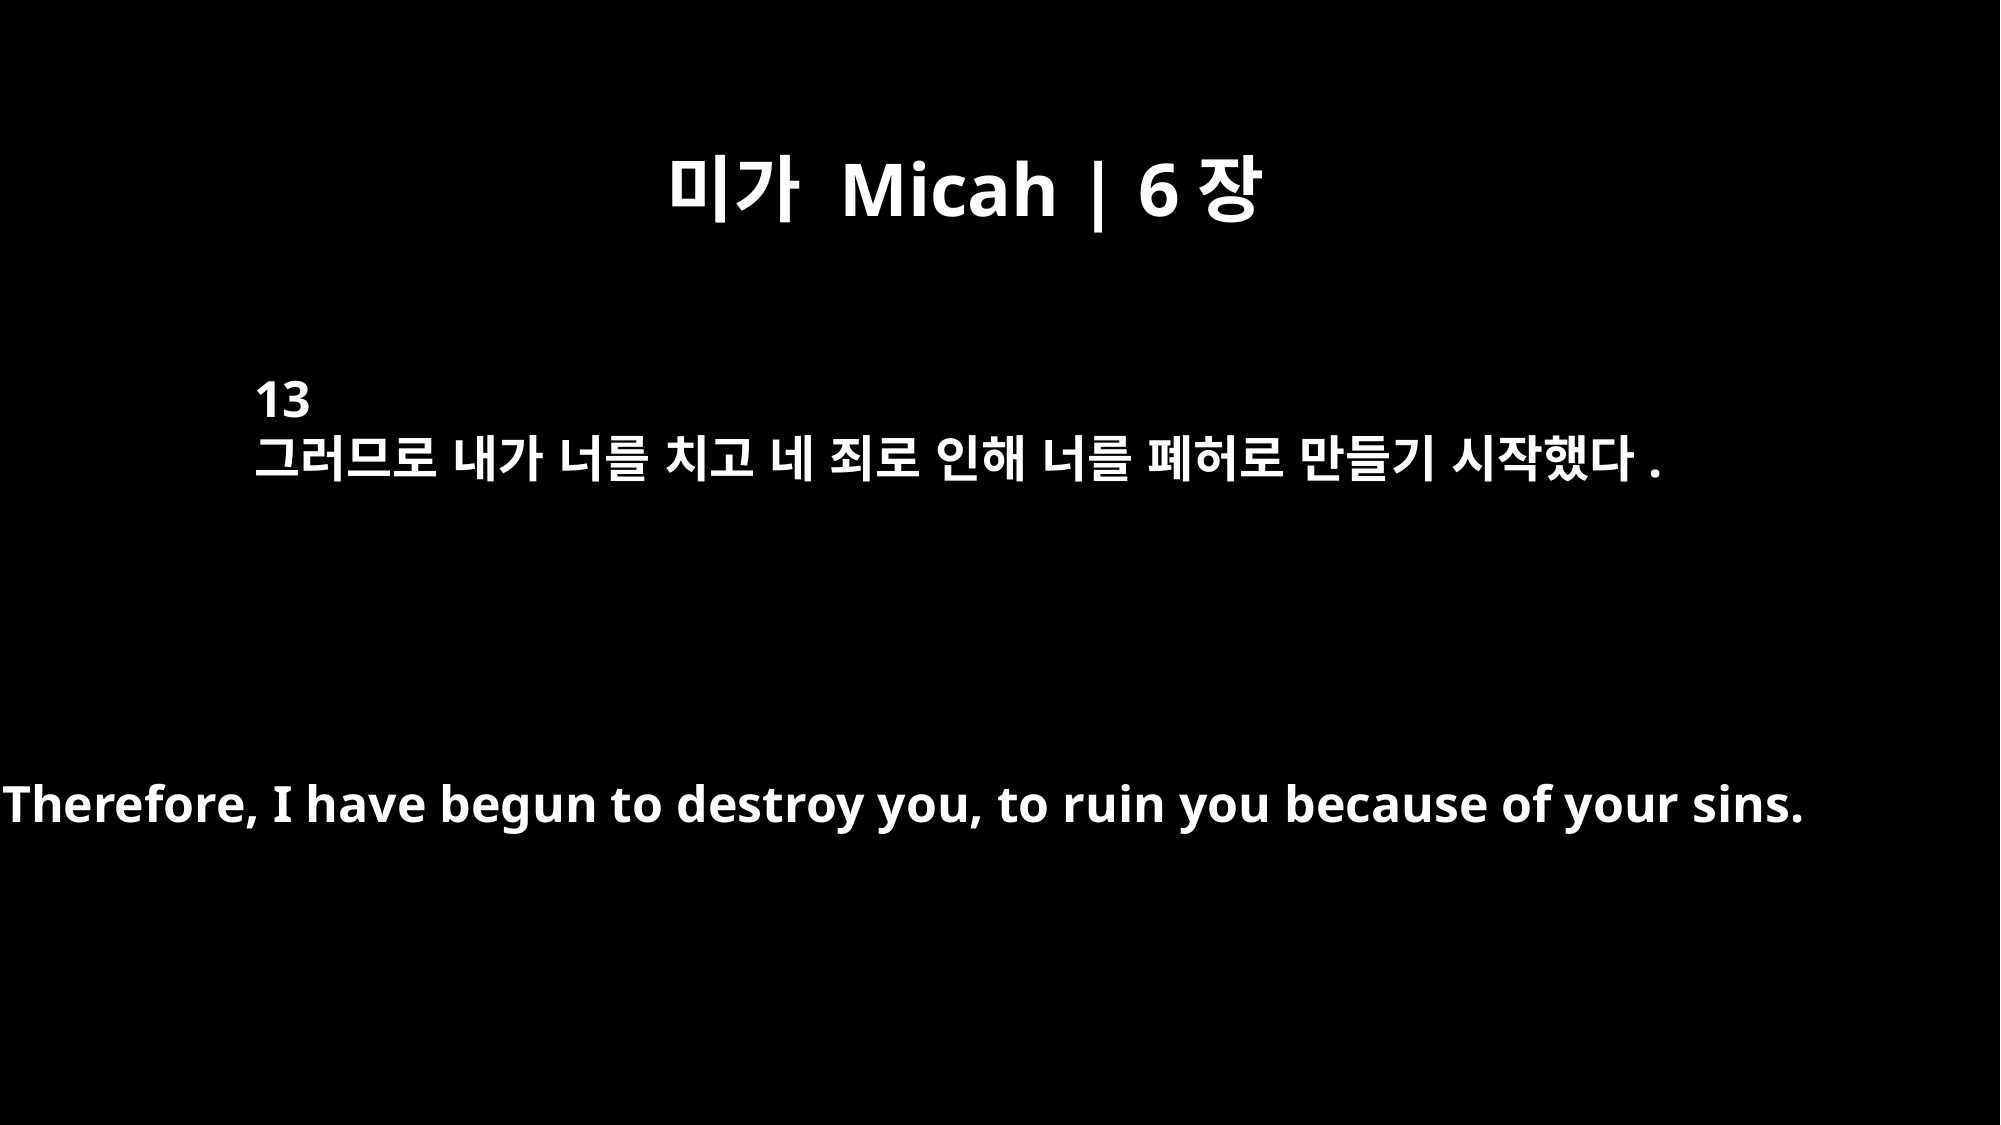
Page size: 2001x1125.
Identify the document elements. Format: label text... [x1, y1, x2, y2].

text_box 미가 Micah | 6장 [652, 136, 1280, 239]
text_box 13 그러므로 내가 너를 치고 네 죄로 인해 너를 폐허로 만들기 시작했다. [239, 359, 1678, 495]
text_box Therefore, I have begun to destroy you, to ruin you because of your sins. [0, 764, 1821, 840]
